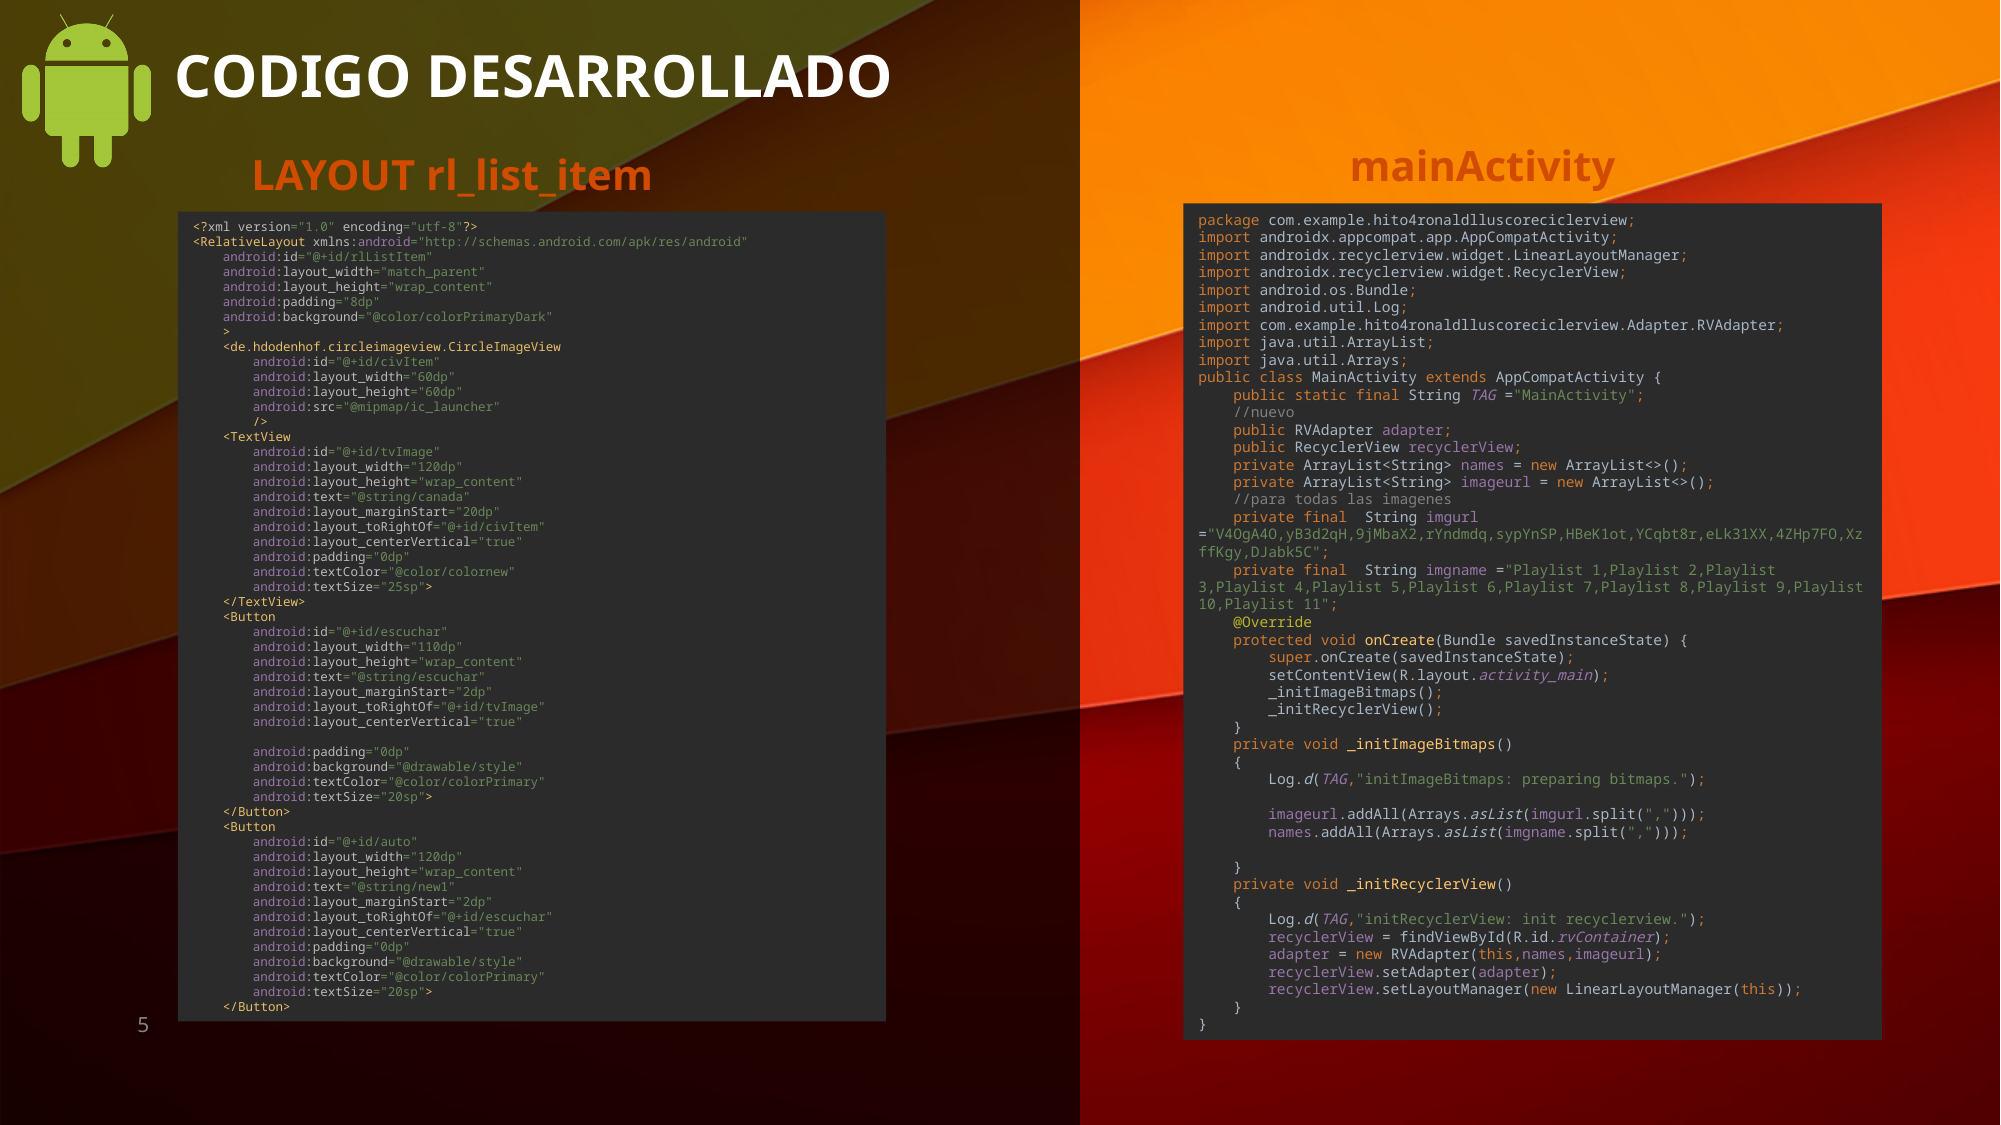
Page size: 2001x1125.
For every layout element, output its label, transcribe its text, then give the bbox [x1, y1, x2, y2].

text_box LAYOUT rl_list_item [251, 117, 1000, 200]
slide_number 5 [137, 1009, 213, 1041]
text_box mainActivity [1349, 126, 1803, 191]
text_box package com.example.hito4ronaldlluscoreciclerview; import androidx.appcompat.app.AppCompatActivity; import androidx.recyclerview.widget.LinearLayoutManager; import androidx.recyclerview.widget.RecyclerView; import android.os.Bundle; import android.util.Log; import com.example.hito4ronaldlluscoreciclerview.Adapter.RVAdapter; import java.util.ArrayList; import java.util.Arrays; public class MainActivity extends AppCompatActivity { public static final String TAG ="MainActivity"; //nuevo public RVAdapter adapter; public RecyclerView recyclerView; private ArrayList<String> names = new ArrayList<>(); private ArrayList<String> imageurl = new ArrayList<>(); //para todas las imagenes private final String imgurl ="V4OgA4O,yB3d2qH,9jMbaX2,rYndmdq,sypYnSP,HBeK1ot,YCqbt8r,eLk31XX,4ZHp7FO,XzffKgy,DJabk5C"; private final String imgname ="Playlist 1,Playlist 2,Playlist 3,Playlist 4,Playlist 5,Playlist 6,Playlist 7,Playlist 8,Playlist 9,Playlist 10,Playlist 11"; @Override protected void onCreate(Bundle savedInstanceState) { super.onCreate(savedInstanceState); setContentView(R.layout.activity_main); _initImageBitmaps(); _initRecyclerView(); } private void _initImageBitmaps() { Log.d(TAG,"initImageBitmaps: preparing bitmaps."); imageurl.addAll(Arrays.asList(imgurl.split(","))); names.addAll(Arrays.asList(imgname.split(","))); } private void _initRecyclerView() { Log.d(TAG,"initRecyclerView: init recyclerview."); recyclerView = findViewById(R.id.rvContainer); adapter = new RVAdapter(this,names,imageurl); recyclerView.setAdapter(adapter); recyclerView.setLayoutManager(new LinearLayoutManager(this)); } } [1183, 203, 1882, 1040]
text_box <?xml version="1.0" encoding="utf-8"?> <RelativeLayout xmlns:android="http://schemas.android.com/apk/res/android" android:id="@+id/rlListItem" android:layout_width="match_parent" android:layout_height="wrap_content" android:padding="8dp" android:background="@color/colorPrimaryDark" > <de.hdodenhof.circleimageview.CircleImageView android:id="@+id/civItem" android:layout_width="60dp" android:layout_height="60dp" android:src="@mipmap/ic_launcher" /> <TextView android:id="@+id/tvImage" android:layout_width="120dp" android:layout_height="wrap_content" android:text="@string/canada" android:layout_marginStart="20dp" android:layout_toRightOf="@+id/civItem" android:layout_centerVertical="true" android:padding="0dp" android:textColor="@color/colornew" android:textSize="25sp"> </TextView> <Button android:id="@+id/escuchar" android:layout_width="110dp" android:layout_height="wrap_content" android:text="@string/escuchar" android:layout_marginStart="2dp" android:layout_toRightOf="@+id/tvImage" android:layout_centerVertical="true" android:padding="0dp" android:background="@drawable/style" android:textColor="@color/colorPrimary" android:textSize="20sp"> </Button> <Button android:id="@+id/auto" android:layout_width="120dp" android:layout_height="wrap_content" android:text="@string/new1" android:layout_marginStart="2dp" android:layout_toRightOf="@+id/escuchar" android:layout_centerVertical="true" android:padding="0dp" android:background="@drawable/style" android:textColor="@color/colorPrimary" android:textSize="20sp"> </Button> [177, 211, 887, 1022]
title CODIGO DESARROLLADO [174, 45, 1089, 110]
picture [0, 0, 2000, 1125]
